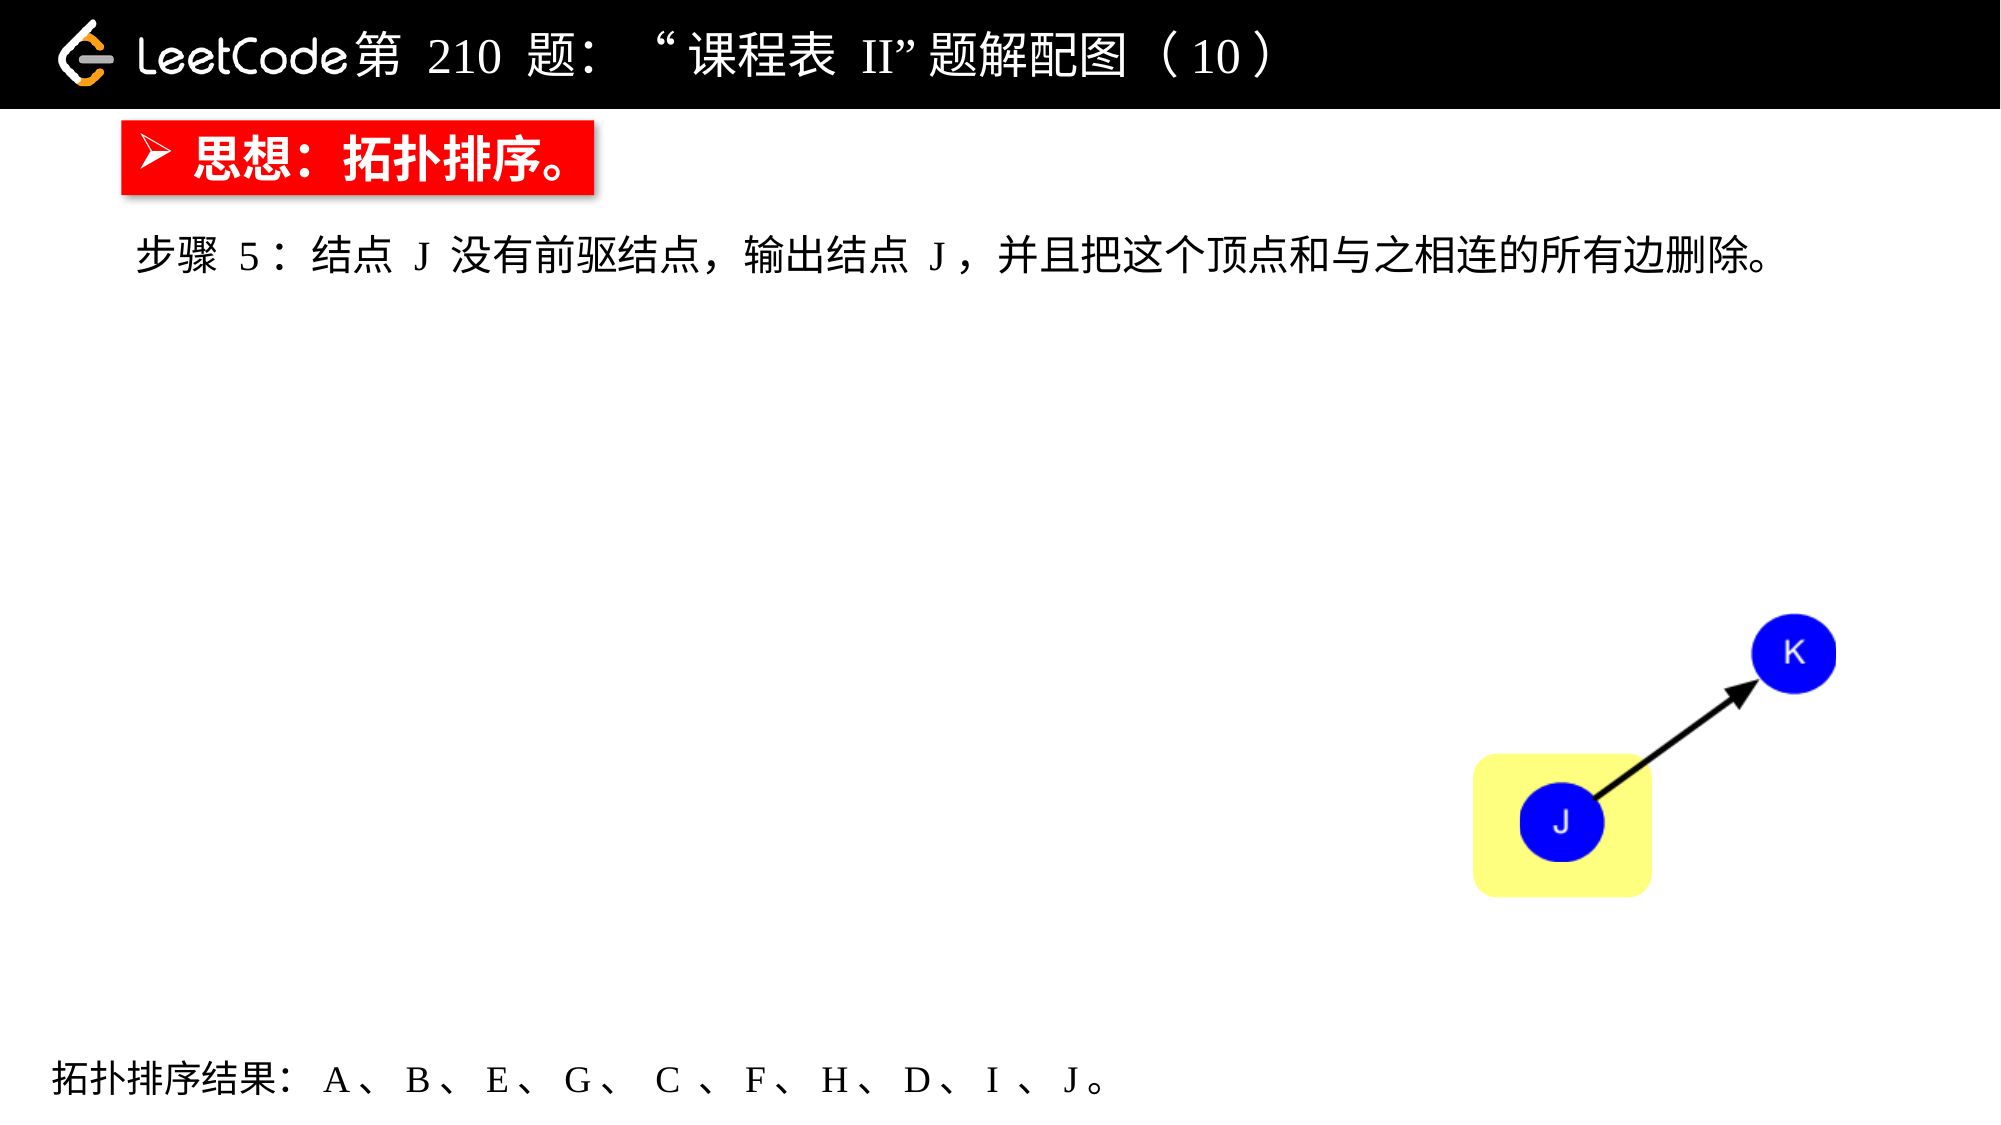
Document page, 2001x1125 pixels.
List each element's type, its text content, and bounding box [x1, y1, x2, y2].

text_box 第 210 题：“ 课程表 II”题解配图（10） [339, 16, 1318, 92]
text_box [1472, 752, 1653, 899]
picture [57, 14, 347, 100]
picture [1519, 613, 1836, 862]
text_box 思想：拓扑排序。 [121, 120, 595, 196]
text_box 步骤 5：结点 J 没有前驱结点，输出结点 J，并且把这个顶点和与之相连的所有边删除。 [121, 221, 1954, 286]
text_box 拓扑排序结果：A、B、E、G、 C 、F、H、D、I 、J。 [36, 1047, 1140, 1108]
